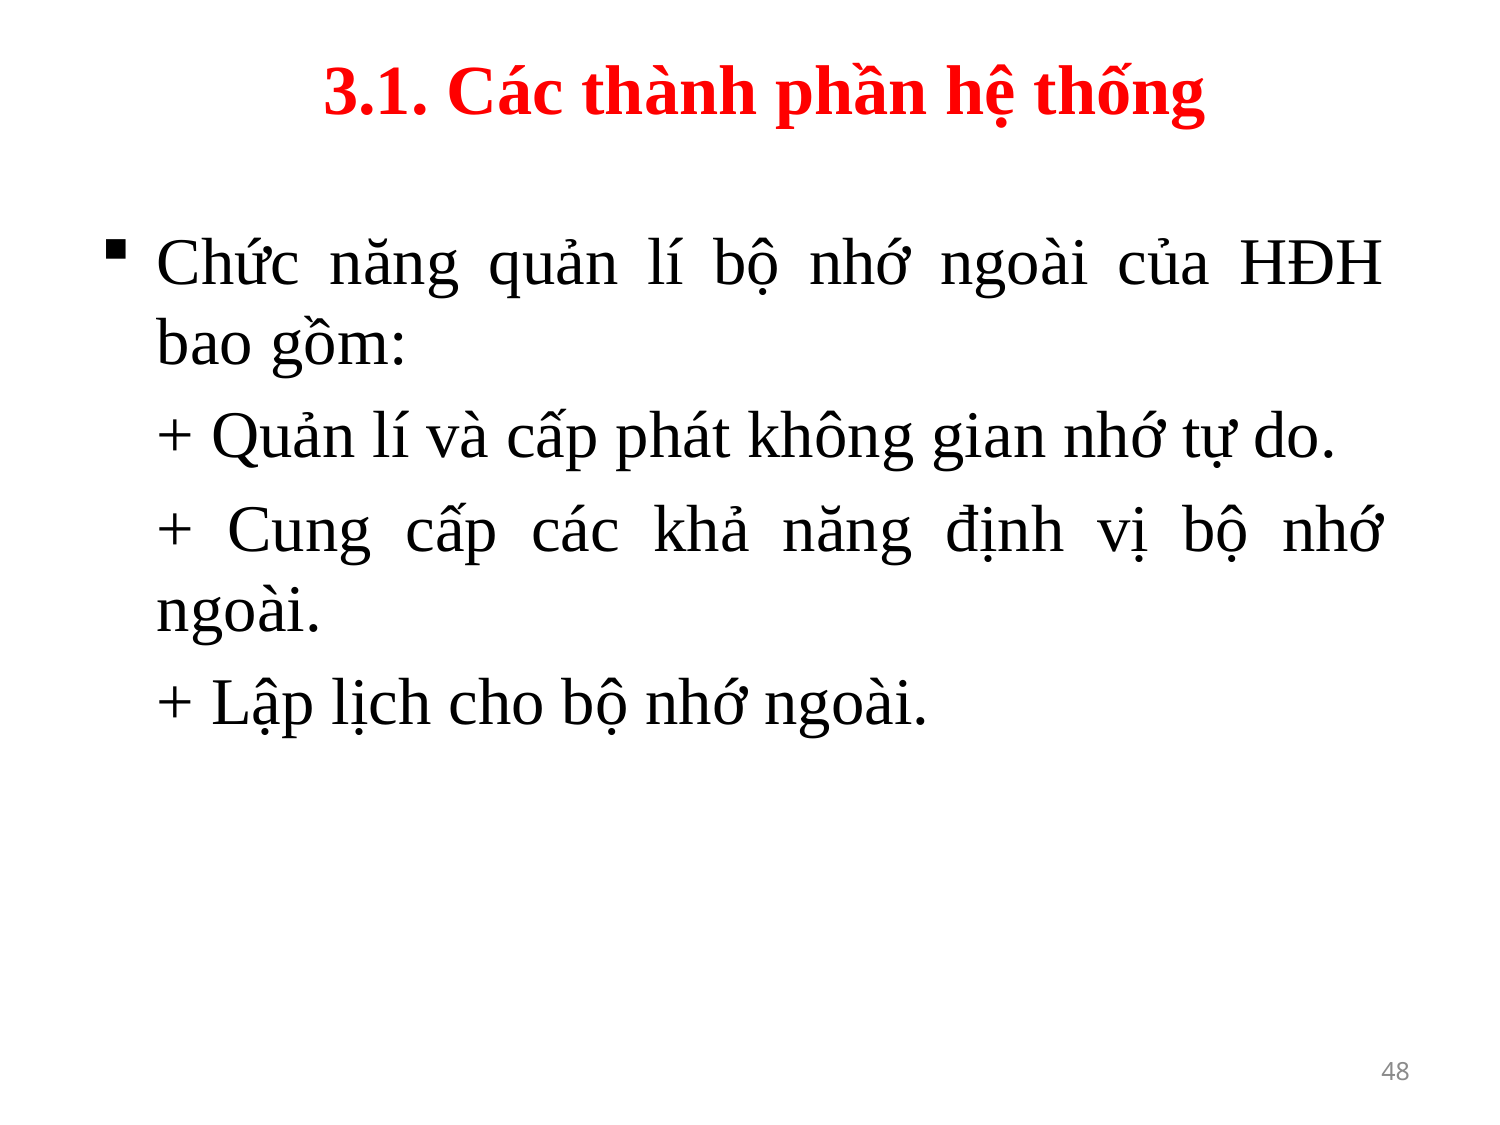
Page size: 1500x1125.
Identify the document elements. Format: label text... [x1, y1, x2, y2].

slide_number 48 [1074, 1042, 1425, 1103]
title 3.1. Các thành phần hệ thống [103, 36, 1429, 137]
list Chức năng quản lí bộ nhớ ngoài của HĐH bao gồm: + Quản lí và cấp phát không gian nhớ tự do. + Cung cấp các khả năng định vị bộ nhớ ngoài. + Lập lịch cho bộ nhớ ngoài. [85, 210, 1402, 946]
